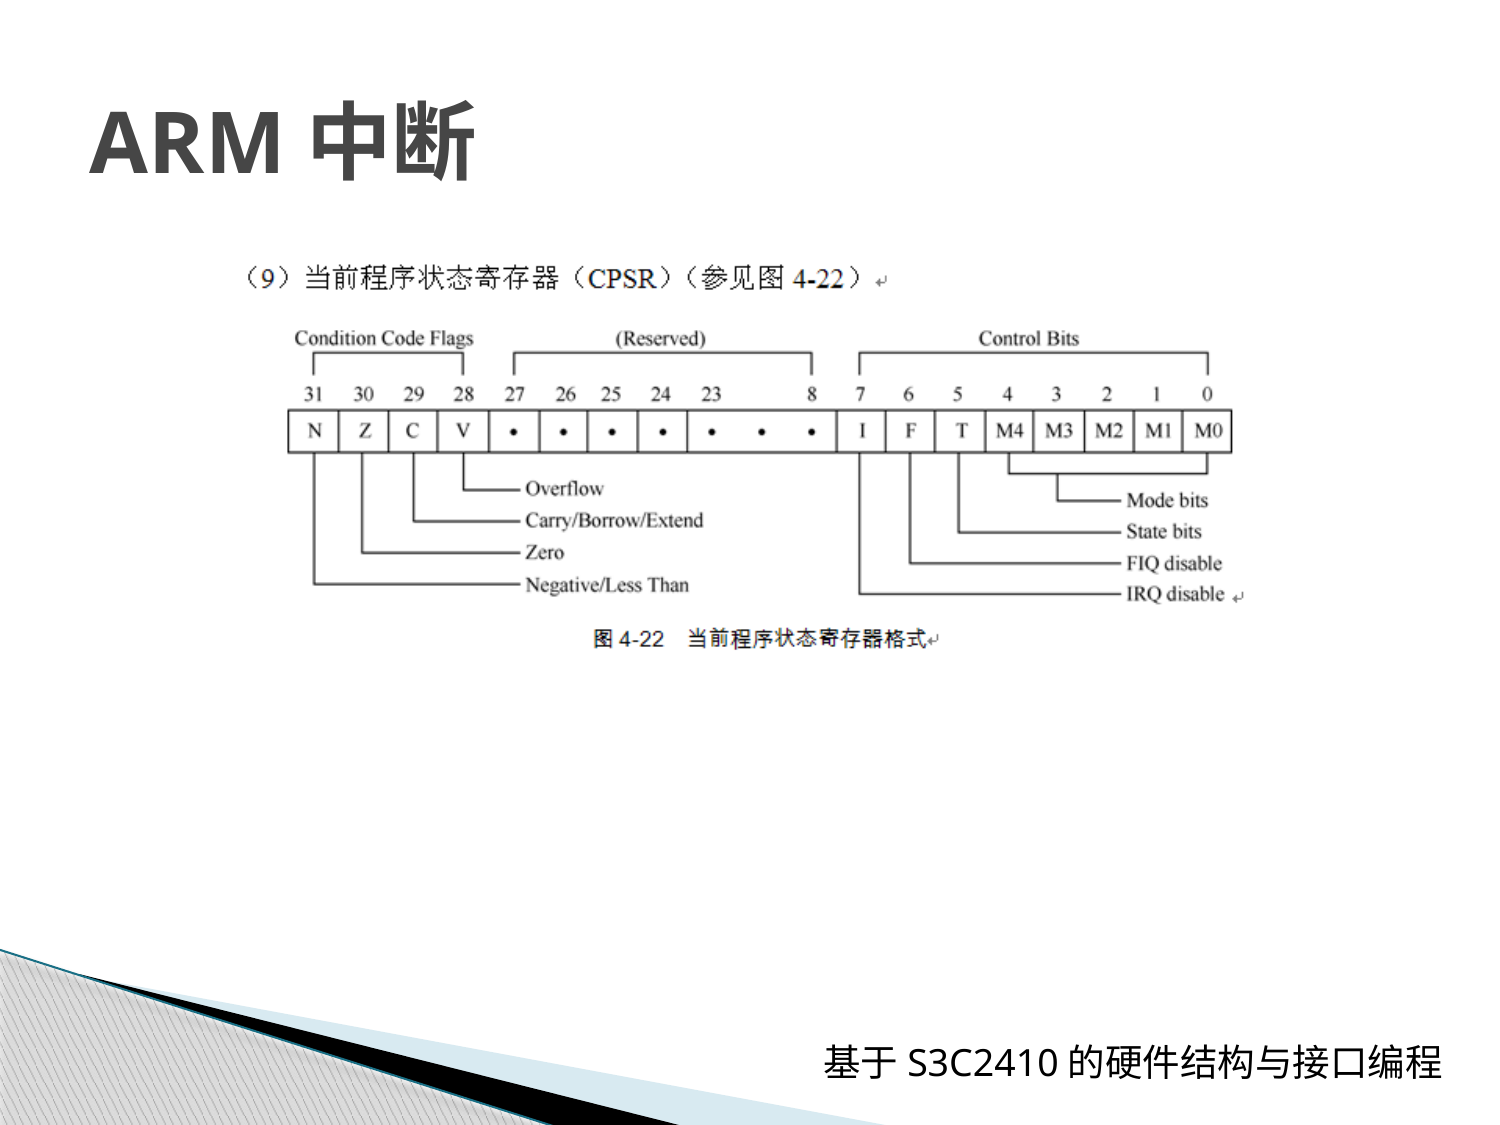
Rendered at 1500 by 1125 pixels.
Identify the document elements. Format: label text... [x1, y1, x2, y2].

title ARM中断 [75, 45, 1425, 233]
text_box 基于S3C2410的硬件结构与接口编程 [808, 1031, 1500, 1091]
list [233, 257, 1267, 662]
